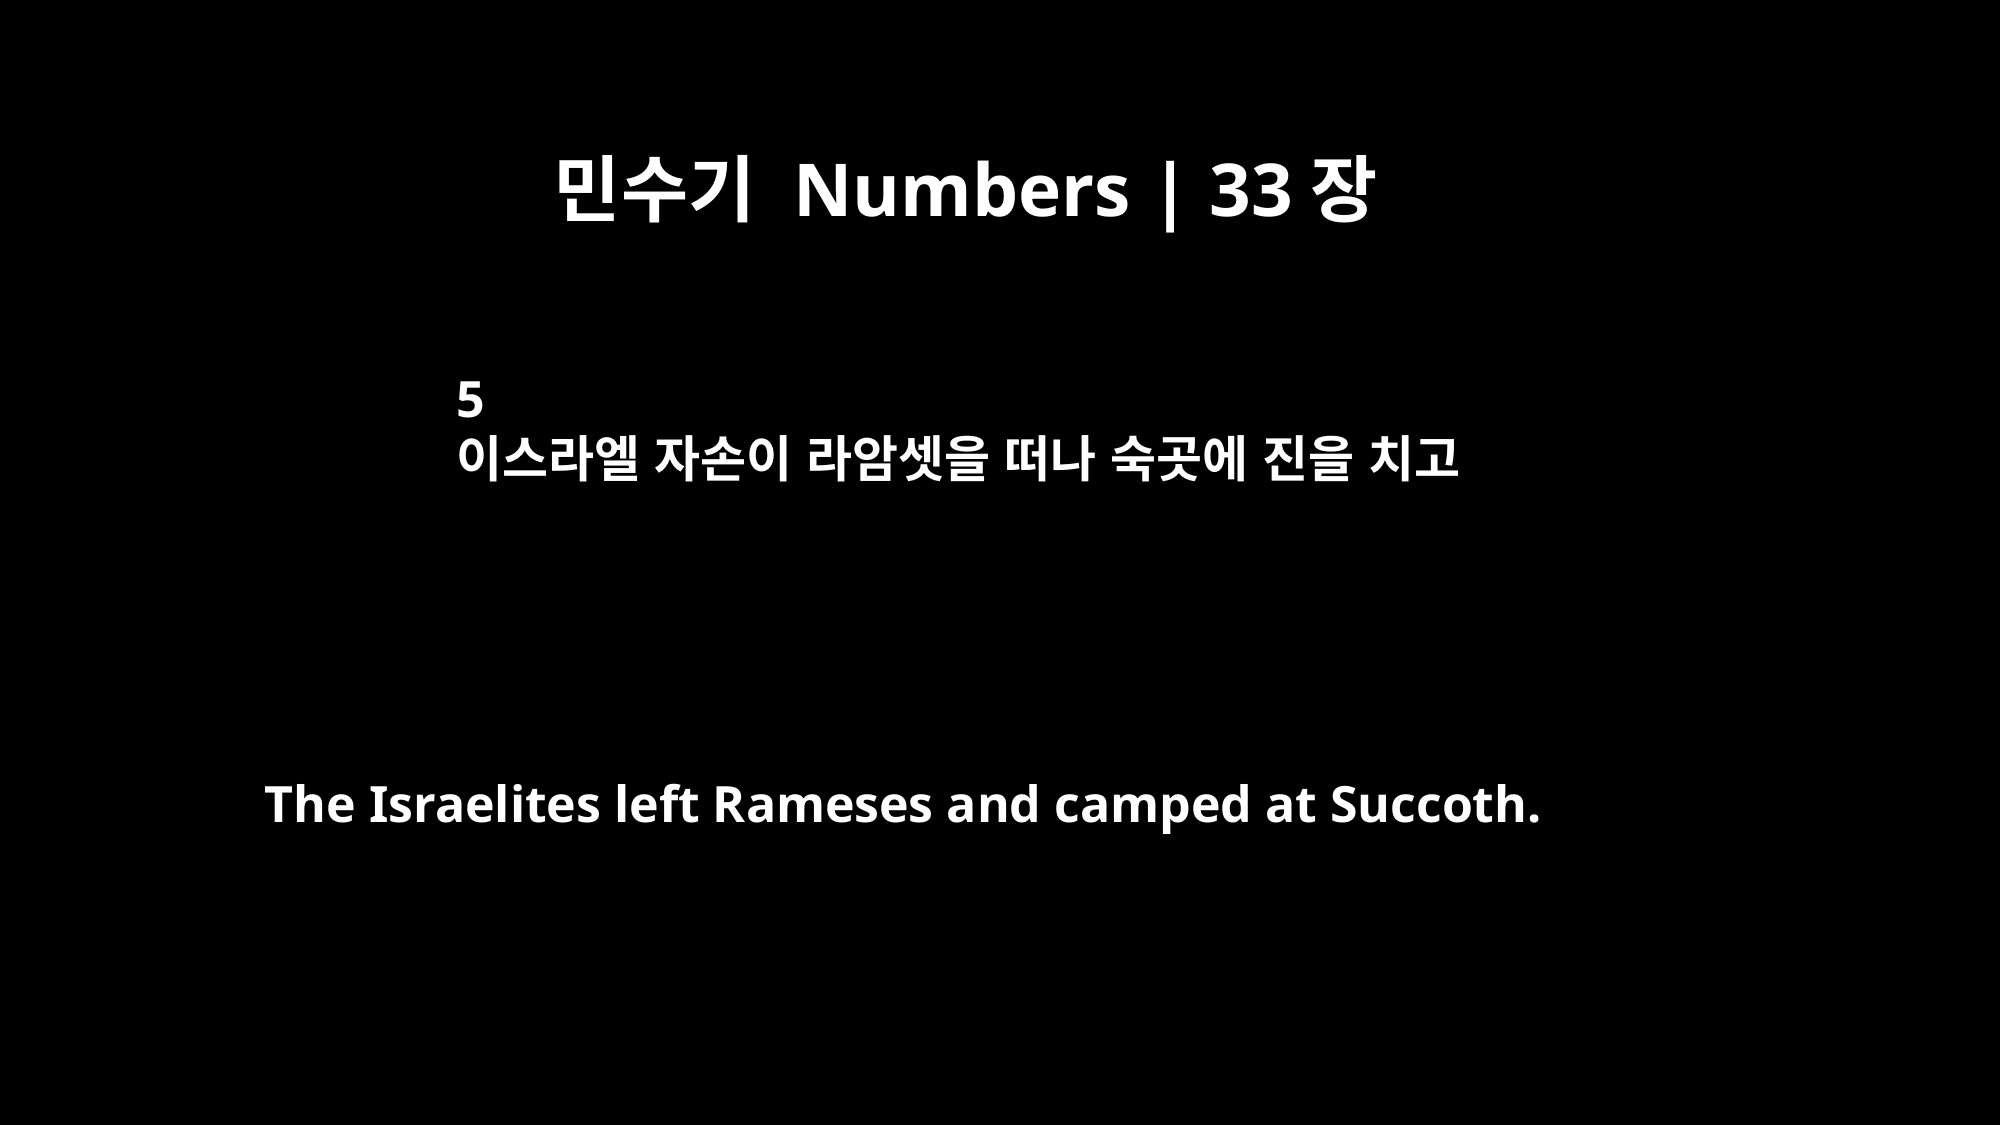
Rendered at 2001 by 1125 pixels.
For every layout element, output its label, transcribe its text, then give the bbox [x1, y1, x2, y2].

text_box The Israelites left Rameses and camped at Succoth. [250, 764, 1558, 840]
text_box 민수기 Numbers | 33장 [538, 136, 1393, 239]
text_box 5 이스라엘 자손이 라암셋을 떠나 숙곳에 진을 치고 [441, 359, 1476, 495]
